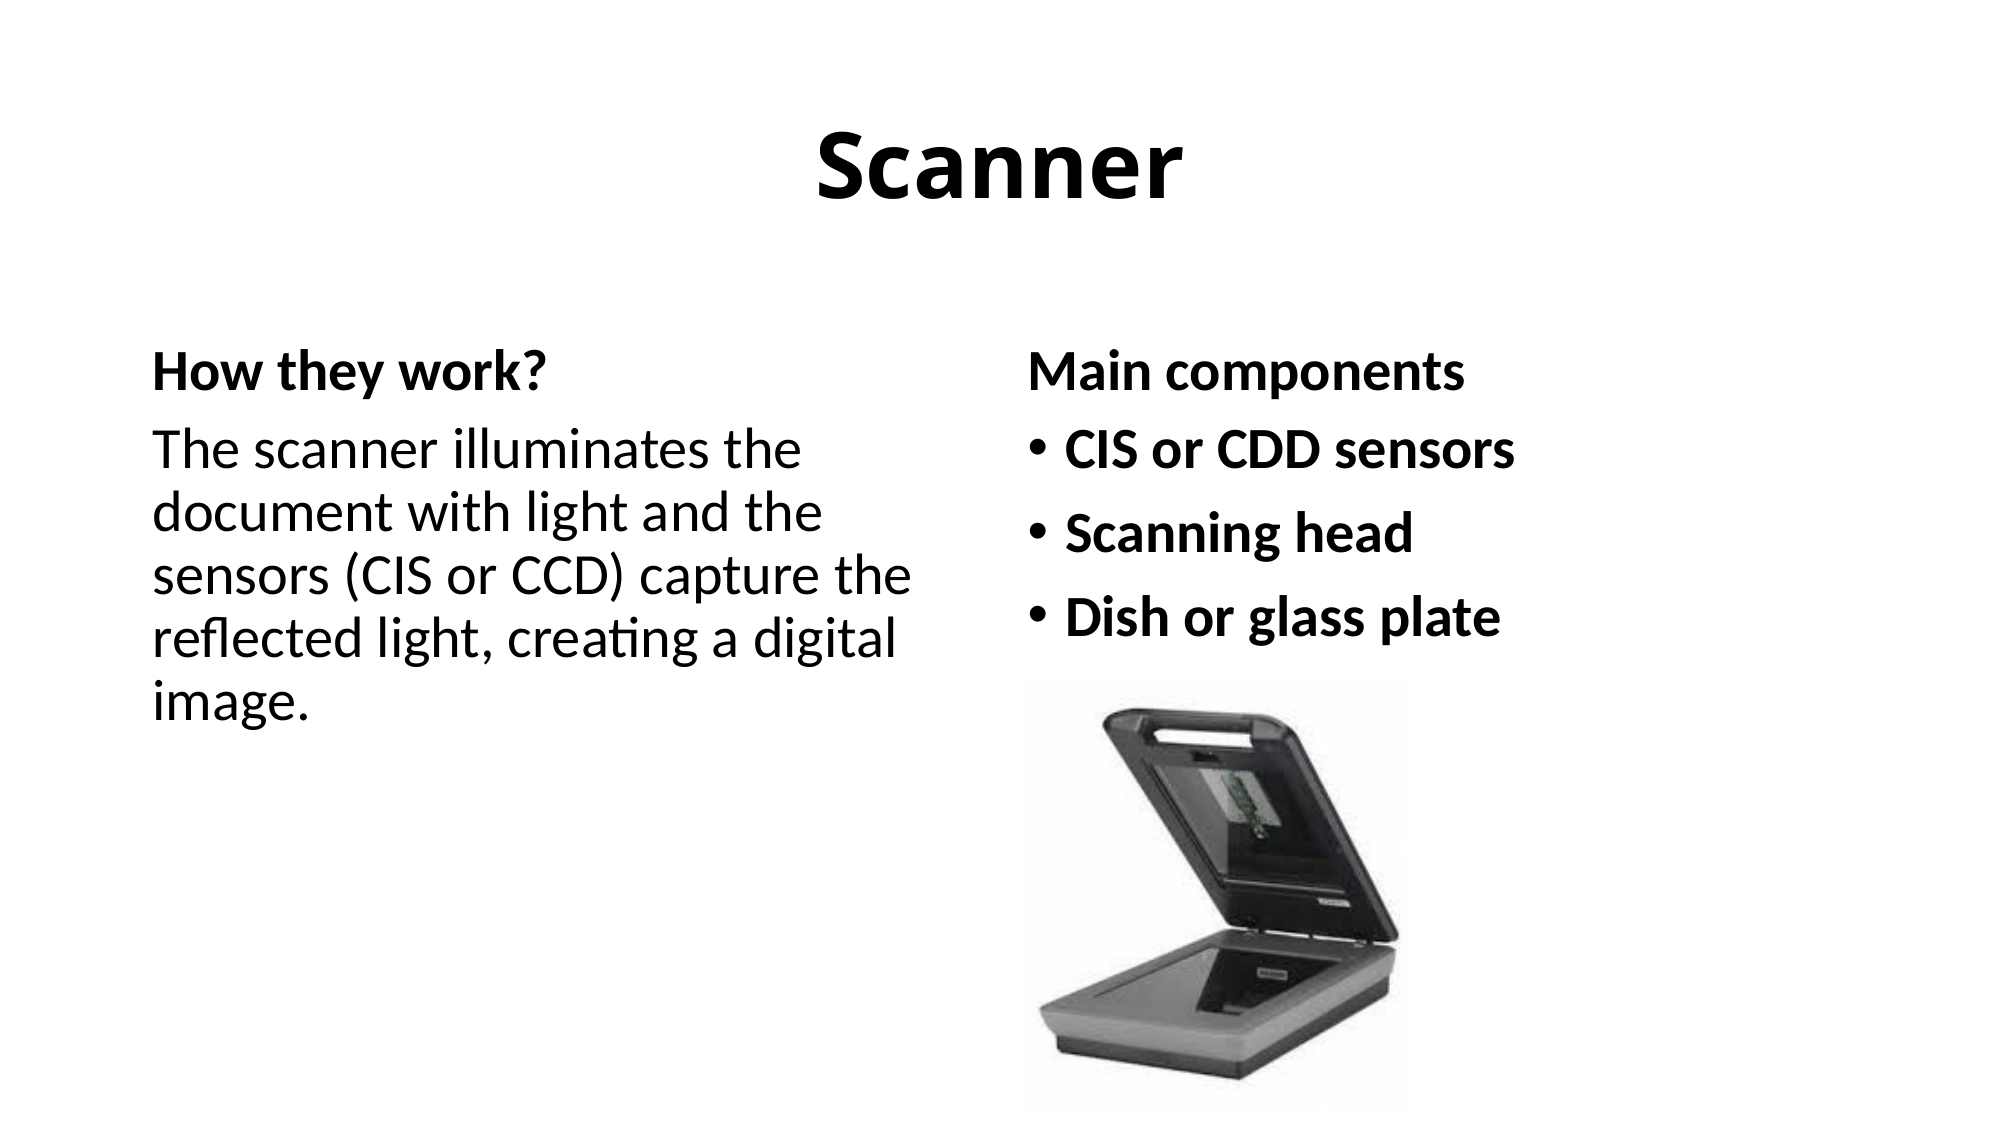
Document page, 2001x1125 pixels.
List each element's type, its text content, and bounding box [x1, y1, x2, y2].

list Main components [1012, 275, 1863, 410]
picture [1023, 682, 1408, 1113]
list How they work? [137, 275, 984, 410]
title Scanner [137, 59, 1863, 278]
list The scanner illuminates the document with light and the sensors (CIS or CCD) capture the reflected light, creating a digital image. [137, 410, 984, 1016]
list CIS or CDD sensors Scanning head Dish or glass plate [1012, 410, 1863, 1016]
